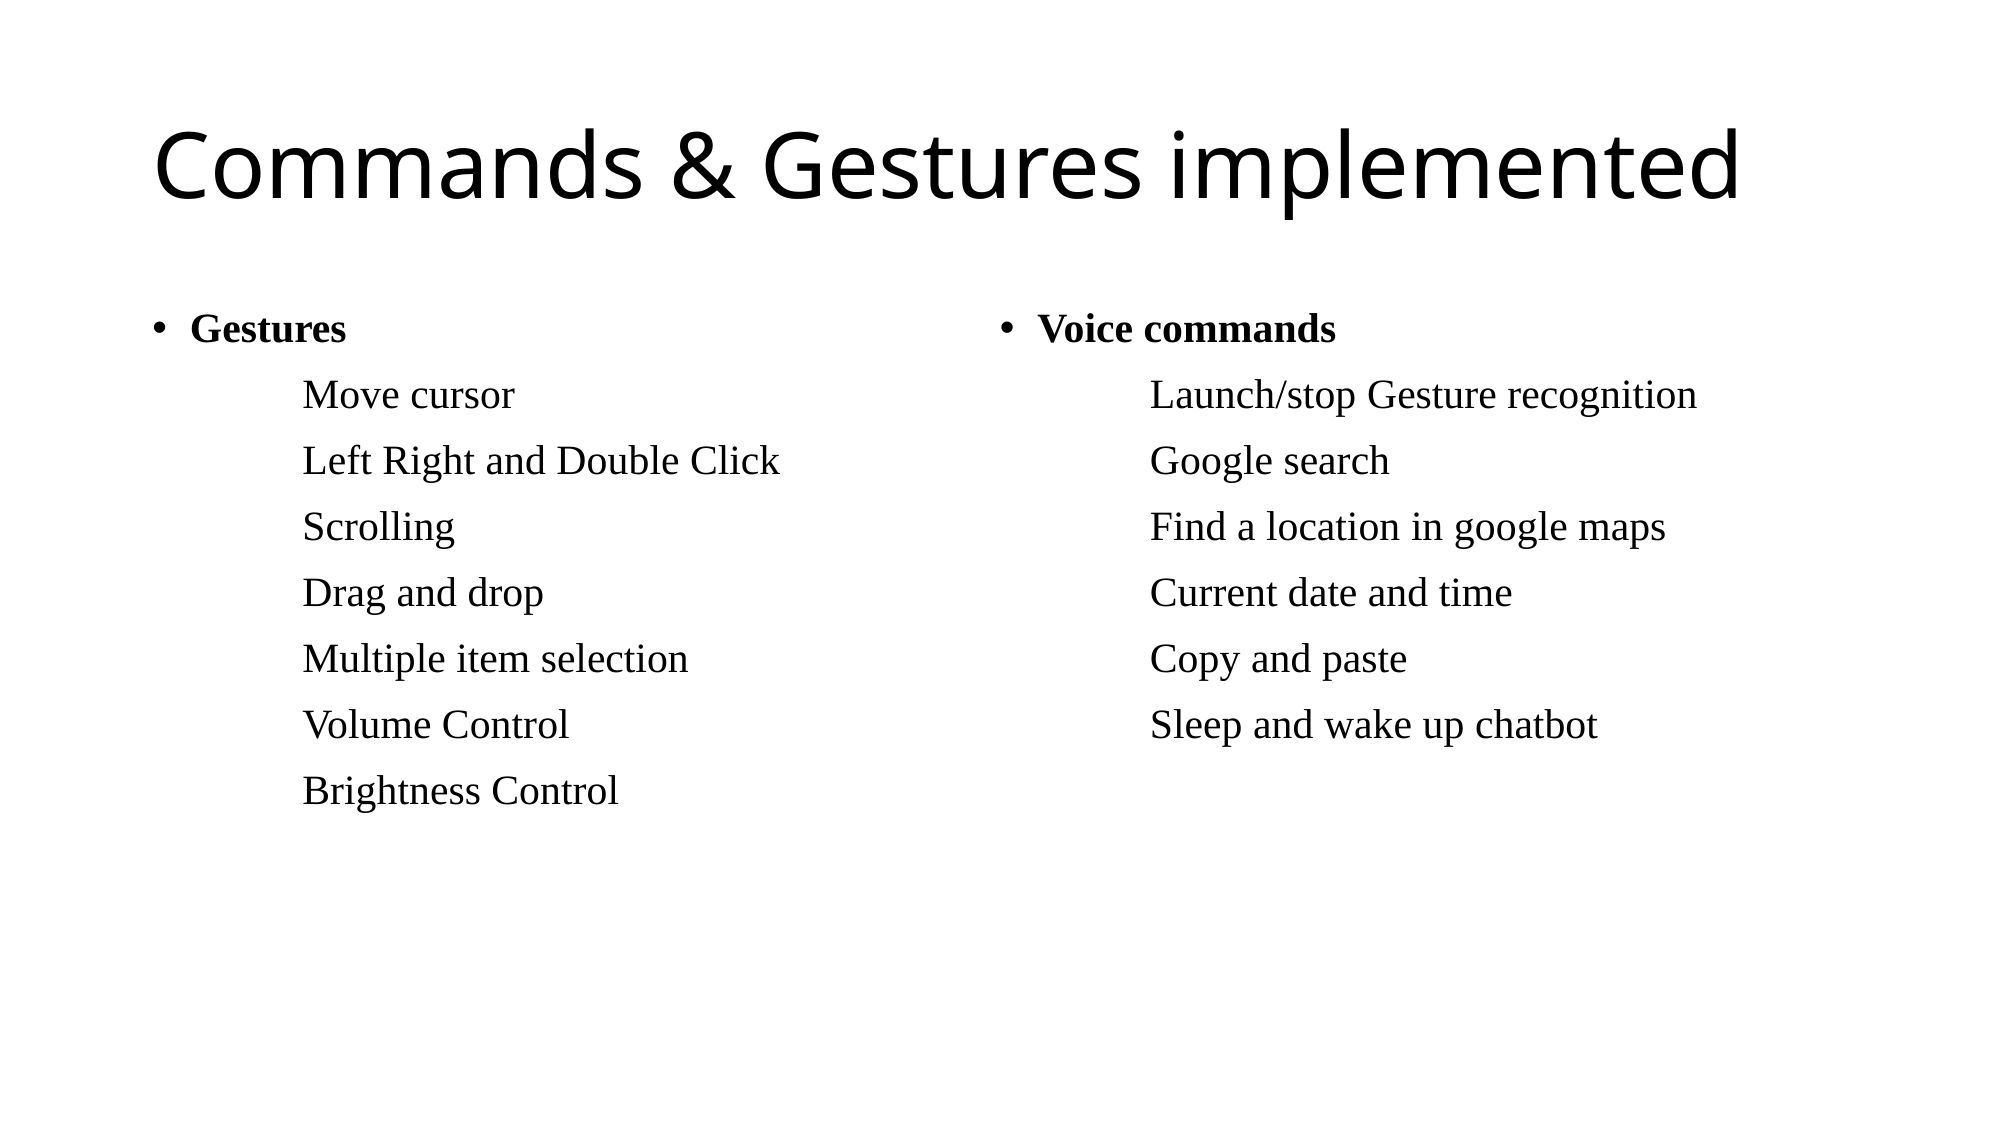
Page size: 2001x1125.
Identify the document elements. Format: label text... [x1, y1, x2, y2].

title Commands & Gestures implemented [137, 59, 1863, 278]
list Gestures Move cursor Left Right and Double Click Scrolling Drag and drop Multiple item selection Volume Control Brightness Control Voice commands Launch/stop Gesture recognition Google search Find a location in google maps Current date and time Copy and paste Sleep and wake up chatbot [137, 299, 1863, 1014]
